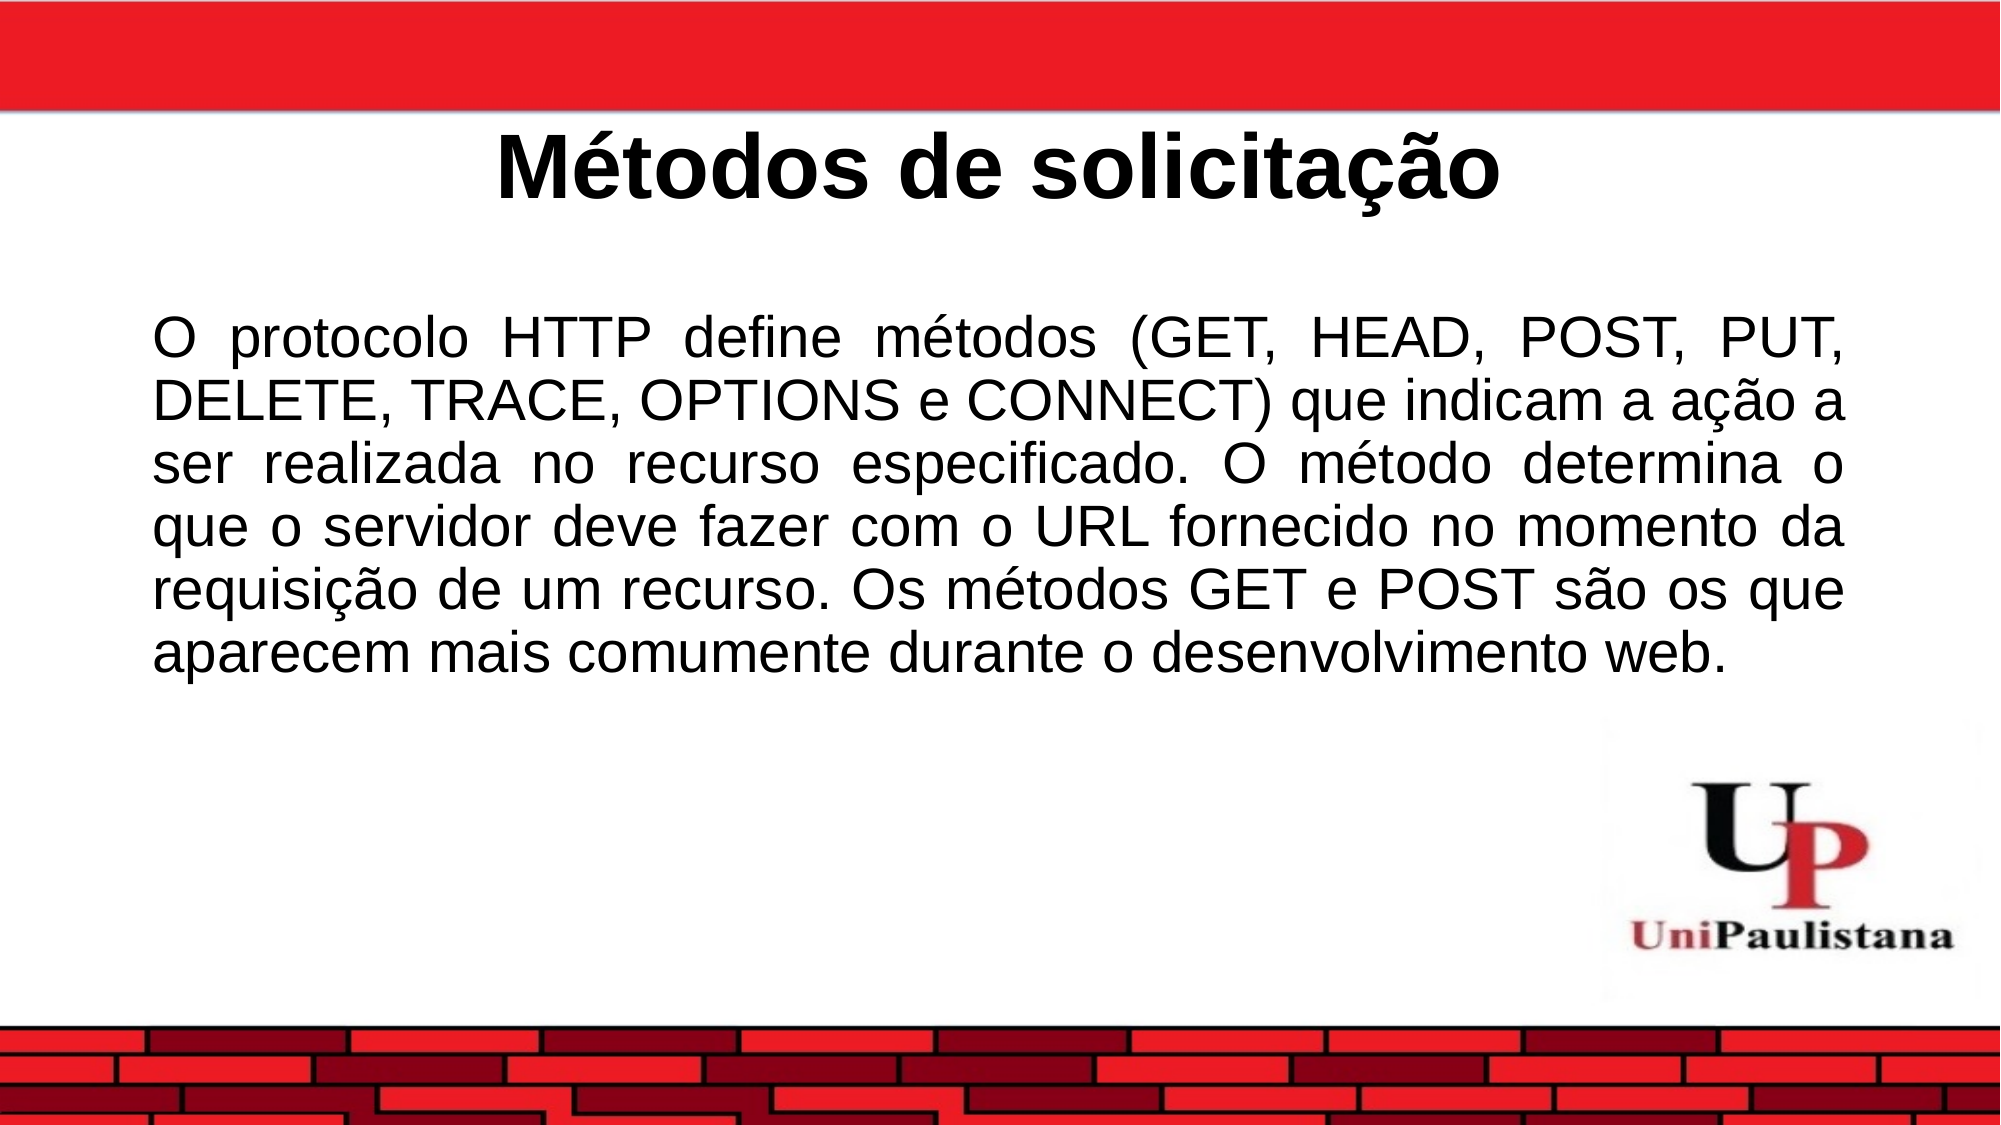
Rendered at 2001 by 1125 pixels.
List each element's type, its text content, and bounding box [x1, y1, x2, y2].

picture [0, 0, 2000, 1125]
list O protocolo HTTP define métodos (GET, HEAD, POST, PUT, DELETE, TRACE, OPTIONS e CONNECT) que indicam a ação a ser realizada no recurso especificado. O método determina o que o servidor deve fazer com o URL fornecido no momento da requisição de um recurso. Os métodos GET e POST são os que aparecem mais comumente durante o desenvolvimento web. [137, 299, 1863, 1014]
title Métodos de solicitação [137, 59, 1863, 278]
